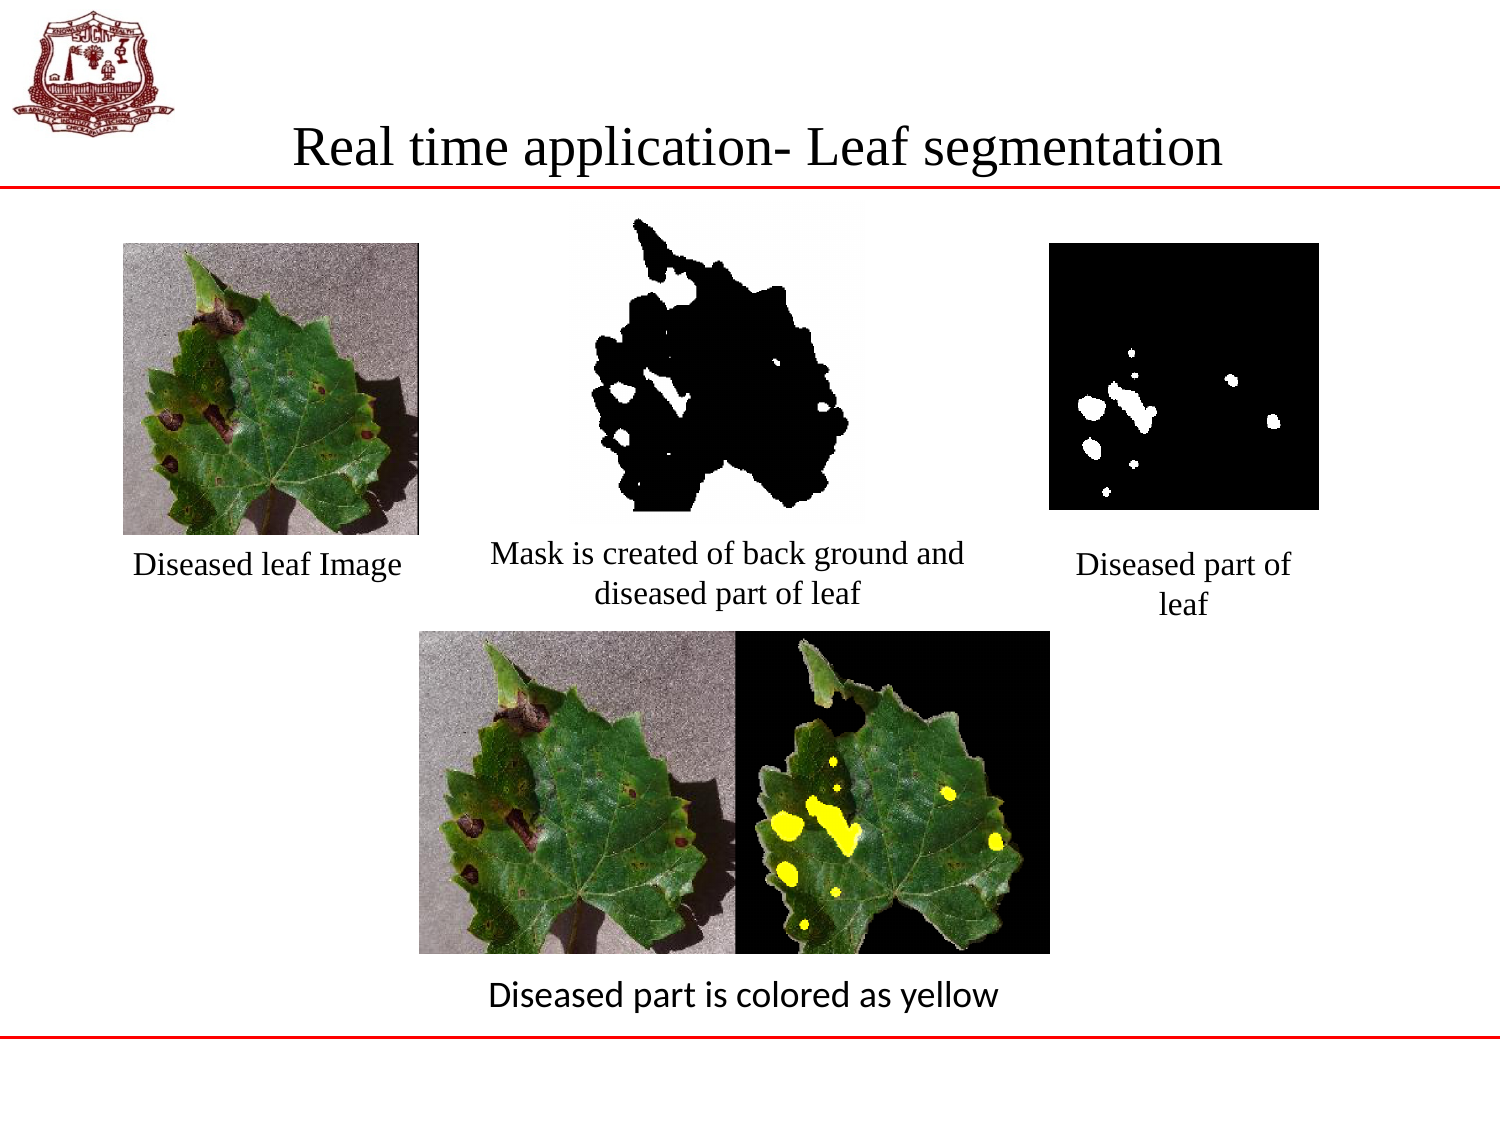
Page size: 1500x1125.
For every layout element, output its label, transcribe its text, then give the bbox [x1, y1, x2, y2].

picture [12, 9, 175, 138]
text_box Mask is created of back ground and diseased part of leaf [474, 523, 982, 619]
text_box Diseased leaf Image [118, 534, 437, 590]
picture [123, 243, 419, 535]
picture [1049, 243, 1319, 510]
text_box Diseased part of leaf [1049, 534, 1319, 630]
picture [418, 630, 1050, 954]
text_box Diseased part is colored as yellow [473, 962, 1021, 1023]
picture [569, 200, 865, 524]
text_box Real time application- Leaf segmentation [277, 101, 1405, 185]
